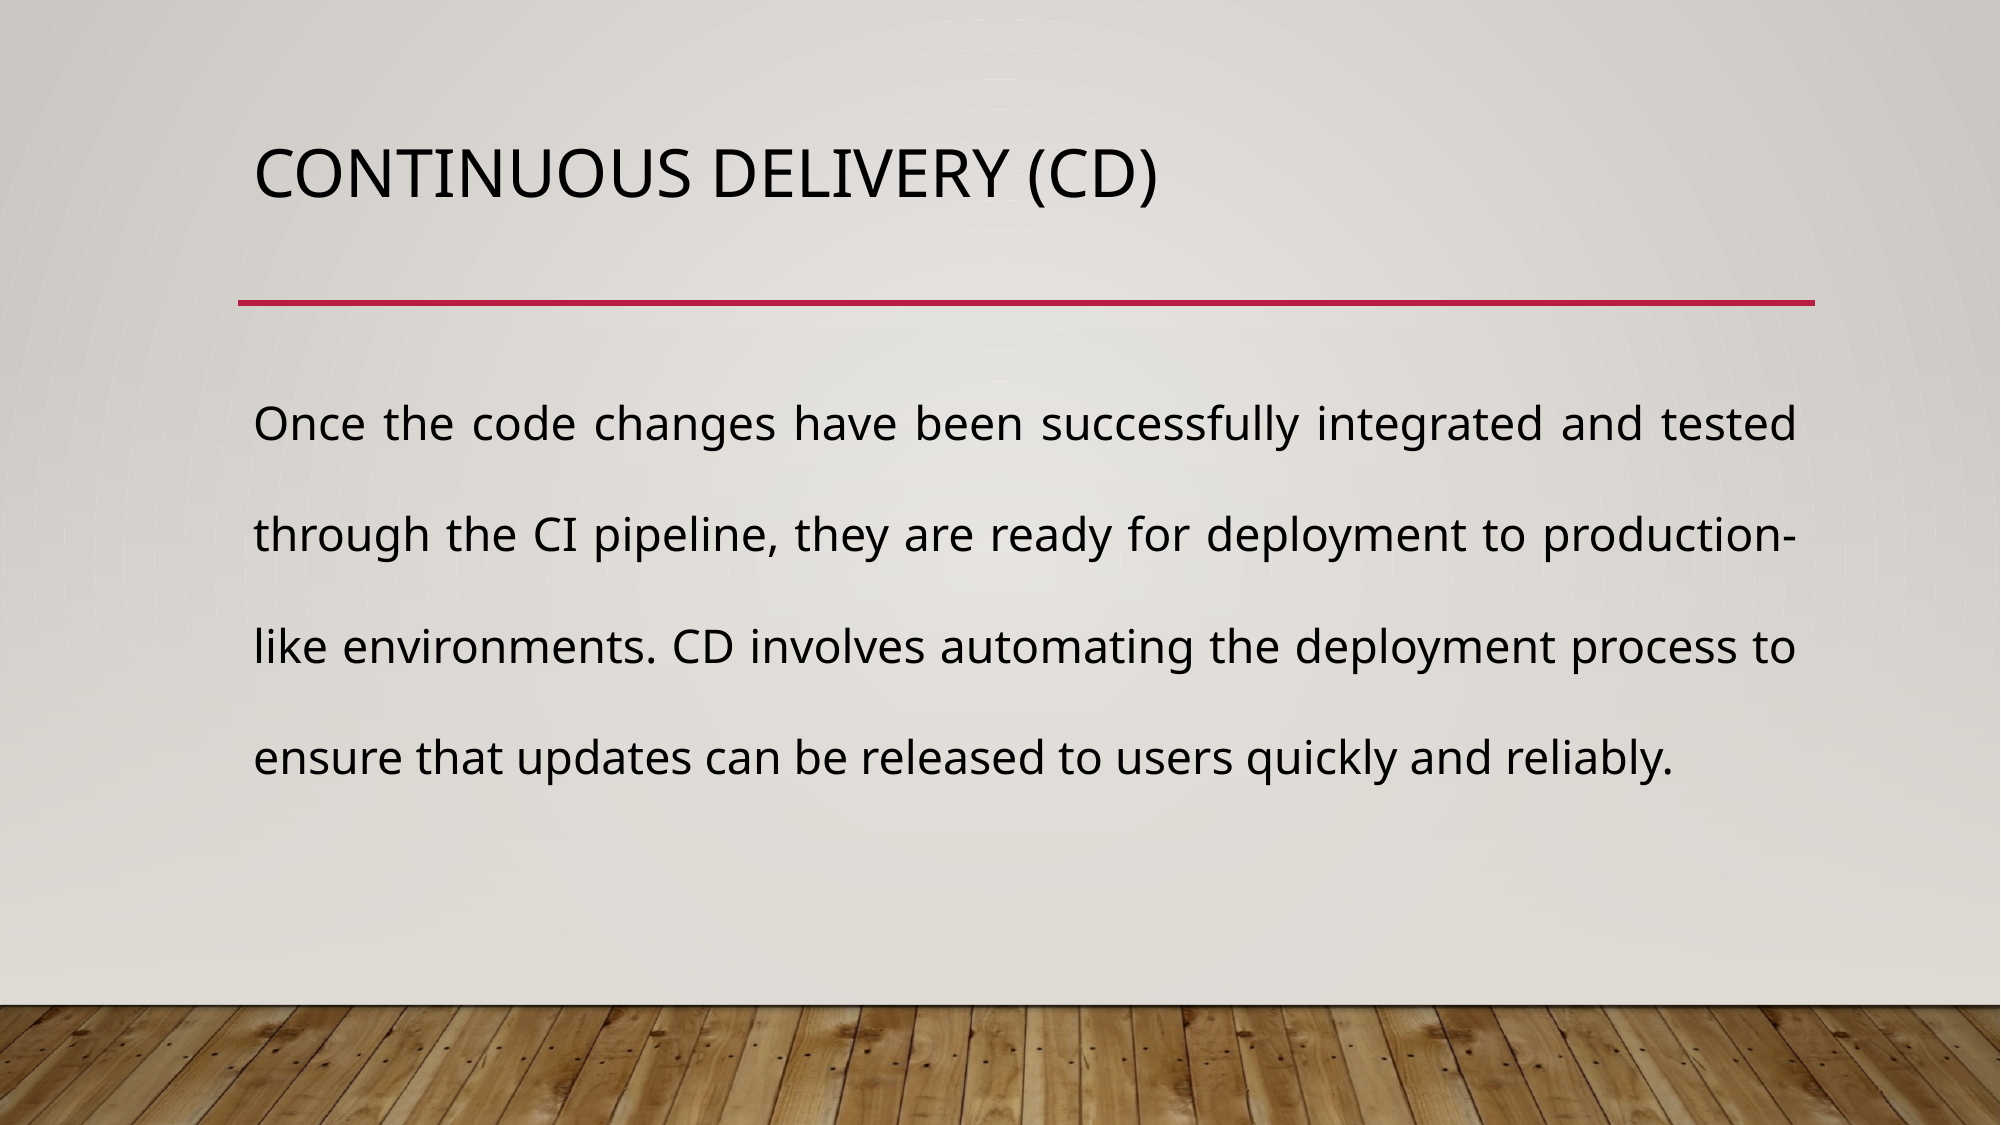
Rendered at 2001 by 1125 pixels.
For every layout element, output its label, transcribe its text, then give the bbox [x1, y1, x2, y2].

list Once the code changes have been successfully integrated and tested through the CI pipeline, they are ready for deployment to production-like environments. CD involves automating the deployment process to ensure that updates can be released to users quickly and reliably. [238, 330, 1814, 897]
title Continuous Delivery (CD) [238, 131, 1814, 305]
picture [0, 1005, 2000, 1125]
